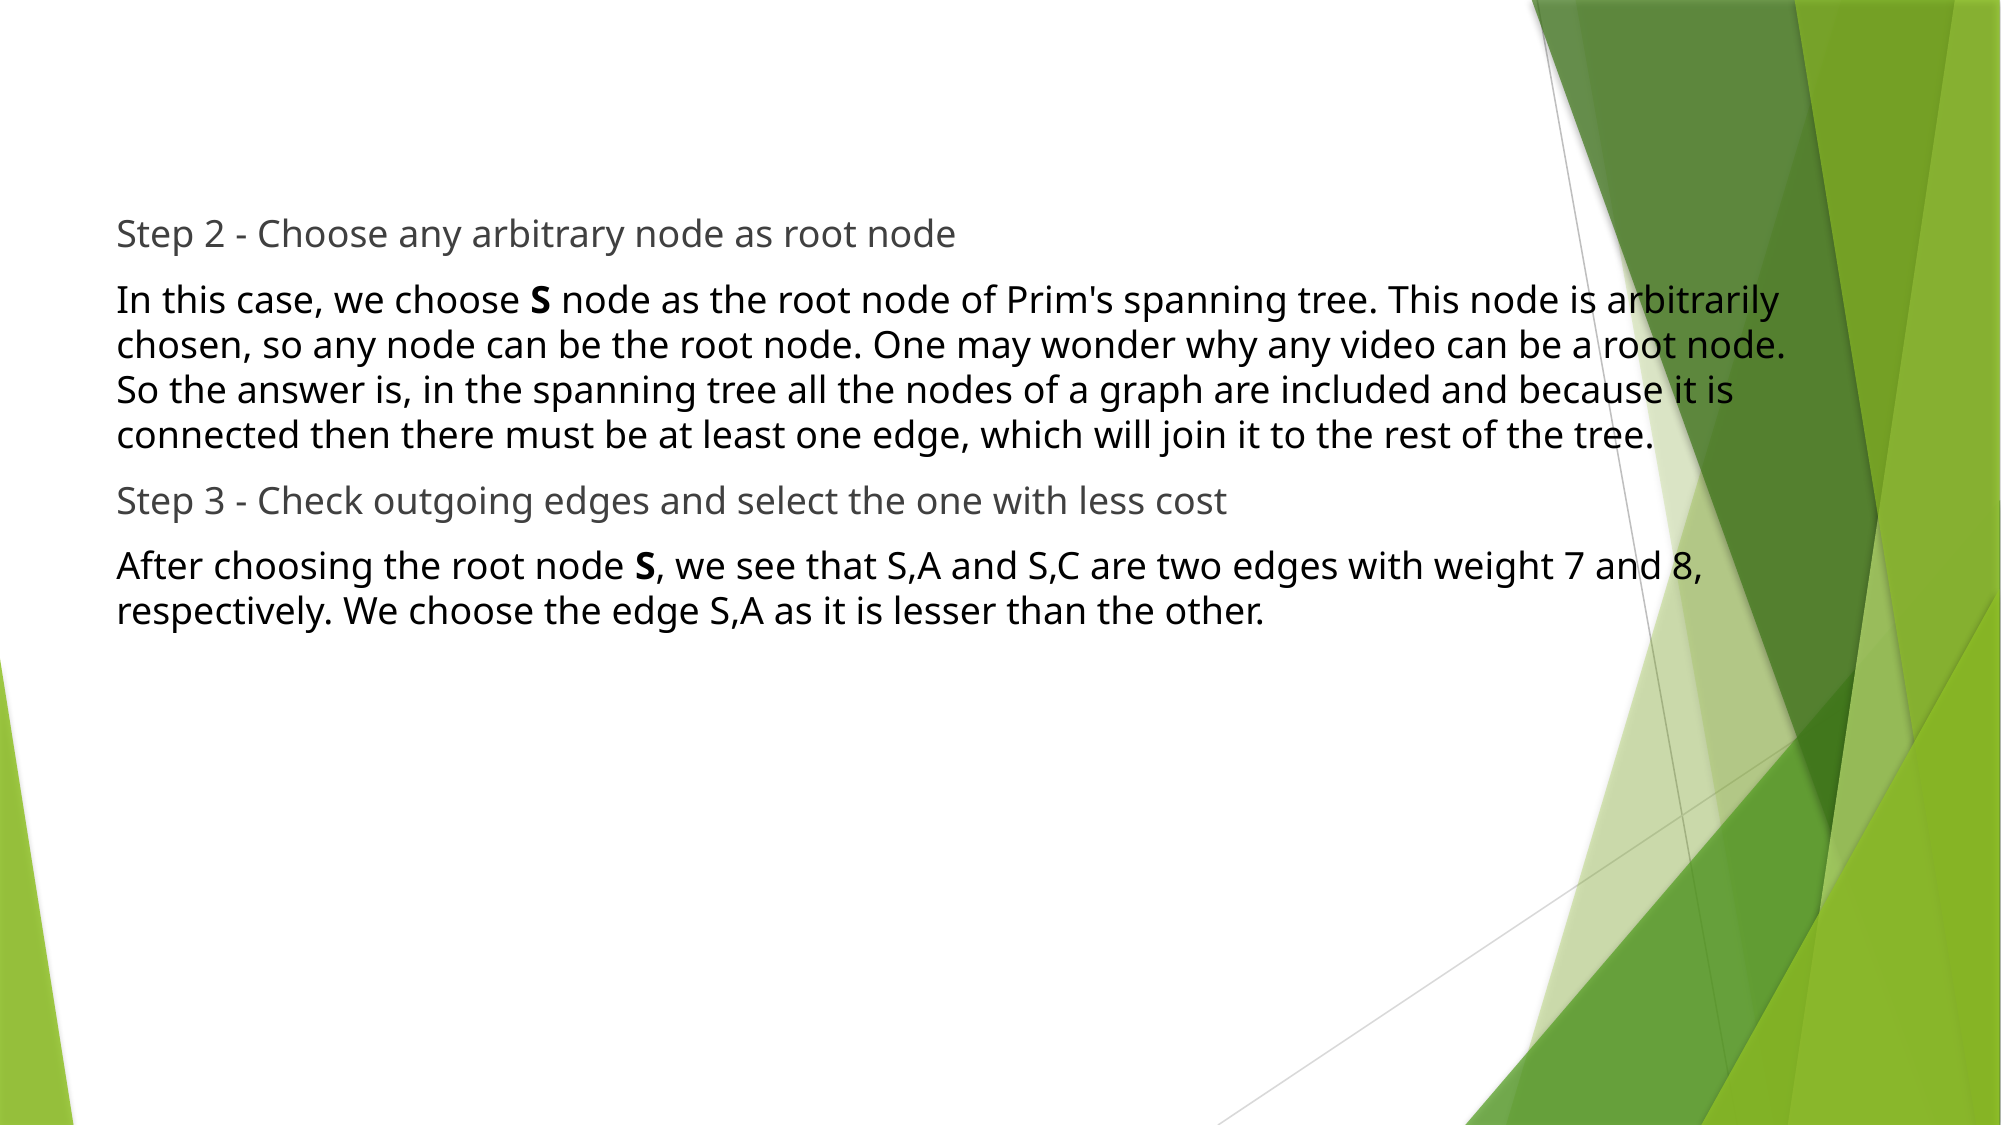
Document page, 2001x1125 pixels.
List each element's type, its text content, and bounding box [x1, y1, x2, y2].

list Step 2 - Choose any arbitrary node as root node In this case, we choose S node as the root node of Prim's spanning tree. This node is arbitrarily chosen, so any node can be the root node. One may wonder why any video can be a root node. So the answer is, in the spanning tree all the nodes of a graph are included and because it is connected then there must be at least one edge, which will join it to the rest of the tree. Step 3 - Check outgoing edges and select the one with less cost After choosing the root node S, we see that S,A and S,C are two edges with weight 7 and 8, respectively. We choose the edge S,A as it is lesser than the other. [101, 202, 1827, 917]
